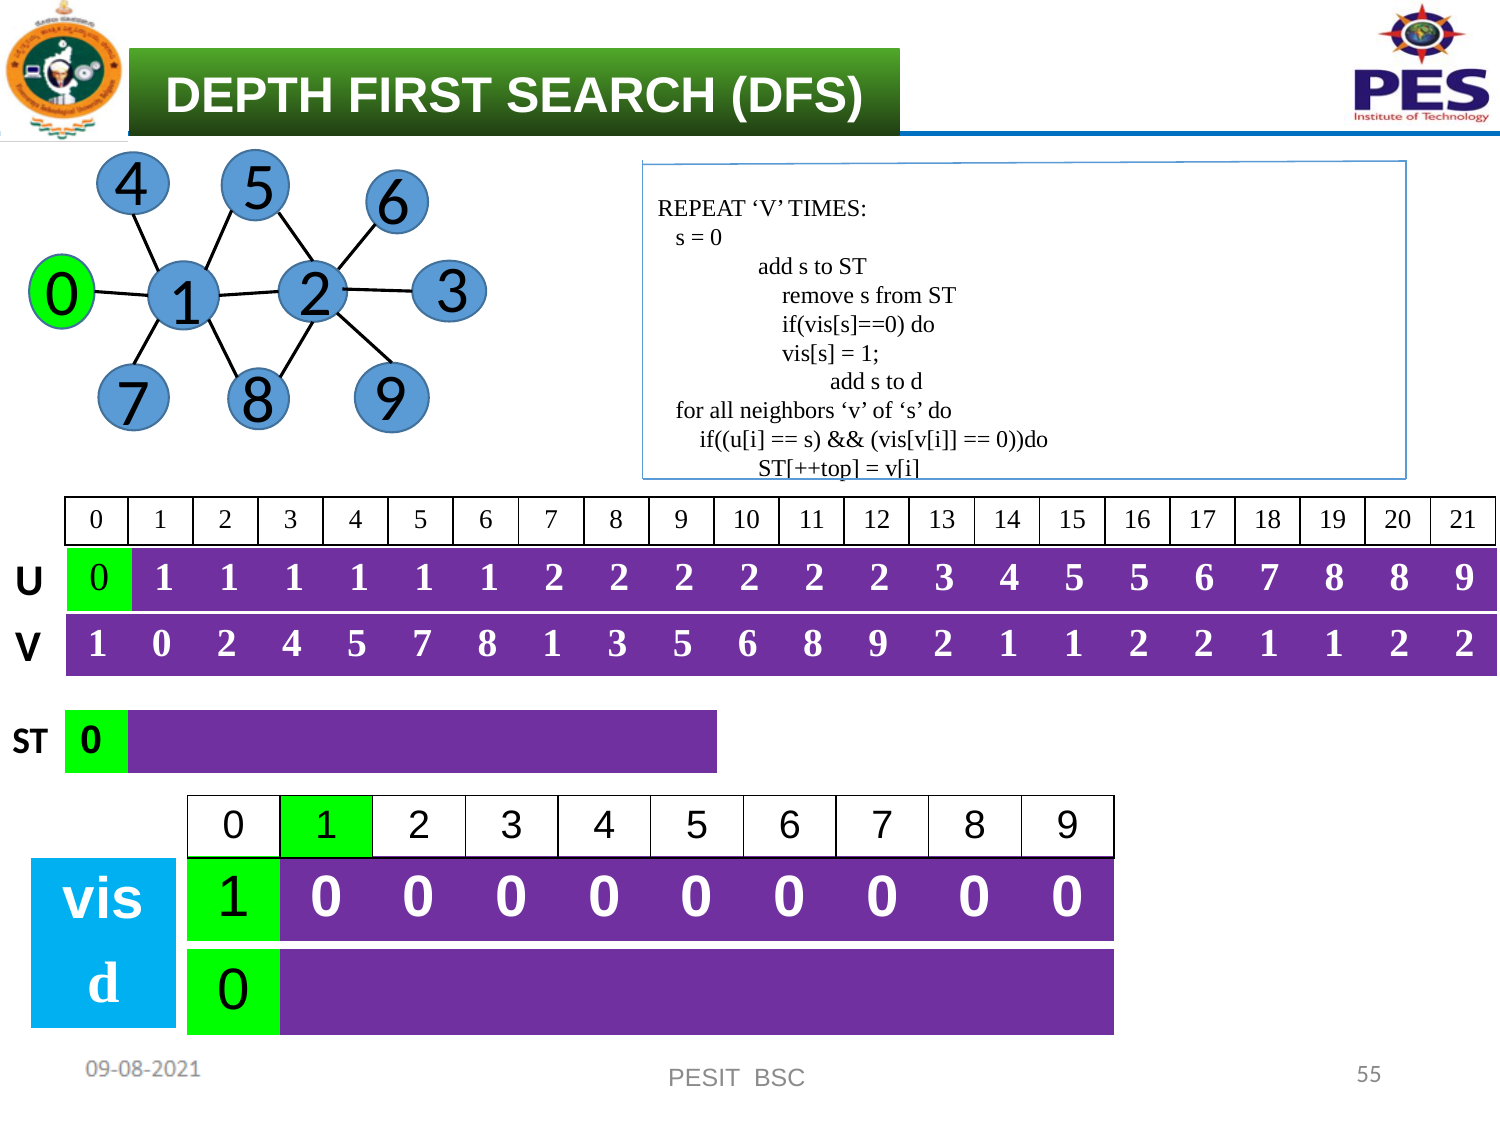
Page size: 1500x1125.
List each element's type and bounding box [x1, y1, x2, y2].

table_header [389, 498, 452, 544]
table_header [454, 498, 518, 544]
table_header [373, 796, 465, 857]
table_header [1301, 498, 1364, 544]
table_header [466, 796, 557, 857]
table_header [67, 548, 1497, 611]
table_header [1106, 498, 1169, 544]
table_header [715, 498, 778, 544]
table_header [1022, 796, 1113, 857]
table_header [1366, 498, 1430, 544]
table_header [1040, 498, 1104, 544]
text_box [399, 1046, 1075, 1106]
table_header [744, 796, 835, 857]
table_header [187, 949, 1114, 1035]
table_header [651, 796, 743, 857]
table_header [519, 498, 583, 544]
table_header [1236, 498, 1299, 544]
table_header [910, 498, 974, 544]
table_header [194, 498, 257, 544]
picture [1343, 0, 1500, 126]
picture [70, 1037, 521, 1099]
table_header [1431, 498, 1495, 544]
table_header [66, 614, 1497, 676]
text_box [0, 701, 69, 777]
table_header [324, 498, 387, 544]
table_header [837, 796, 928, 857]
table_header [845, 498, 908, 544]
table_header [975, 498, 1039, 544]
text_box [29, 48, 1500, 494]
table_header [66, 498, 127, 544]
slide_number [1059, 1042, 1397, 1103]
table_header [129, 498, 192, 544]
table_header [259, 498, 322, 544]
table_cell [31, 943, 176, 1028]
table_header [585, 498, 648, 544]
text_box [0, 536, 66, 686]
picture [0, 0, 128, 144]
table_header [188, 796, 279, 857]
table_header [69, 710, 717, 773]
table_header [780, 498, 843, 544]
table_header [31, 858, 176, 943]
table_header [559, 796, 650, 857]
table_header [187, 859, 1114, 941]
table_header [929, 796, 1021, 857]
table_header [650, 498, 713, 544]
table_header [1171, 498, 1234, 544]
table_header [281, 796, 372, 857]
